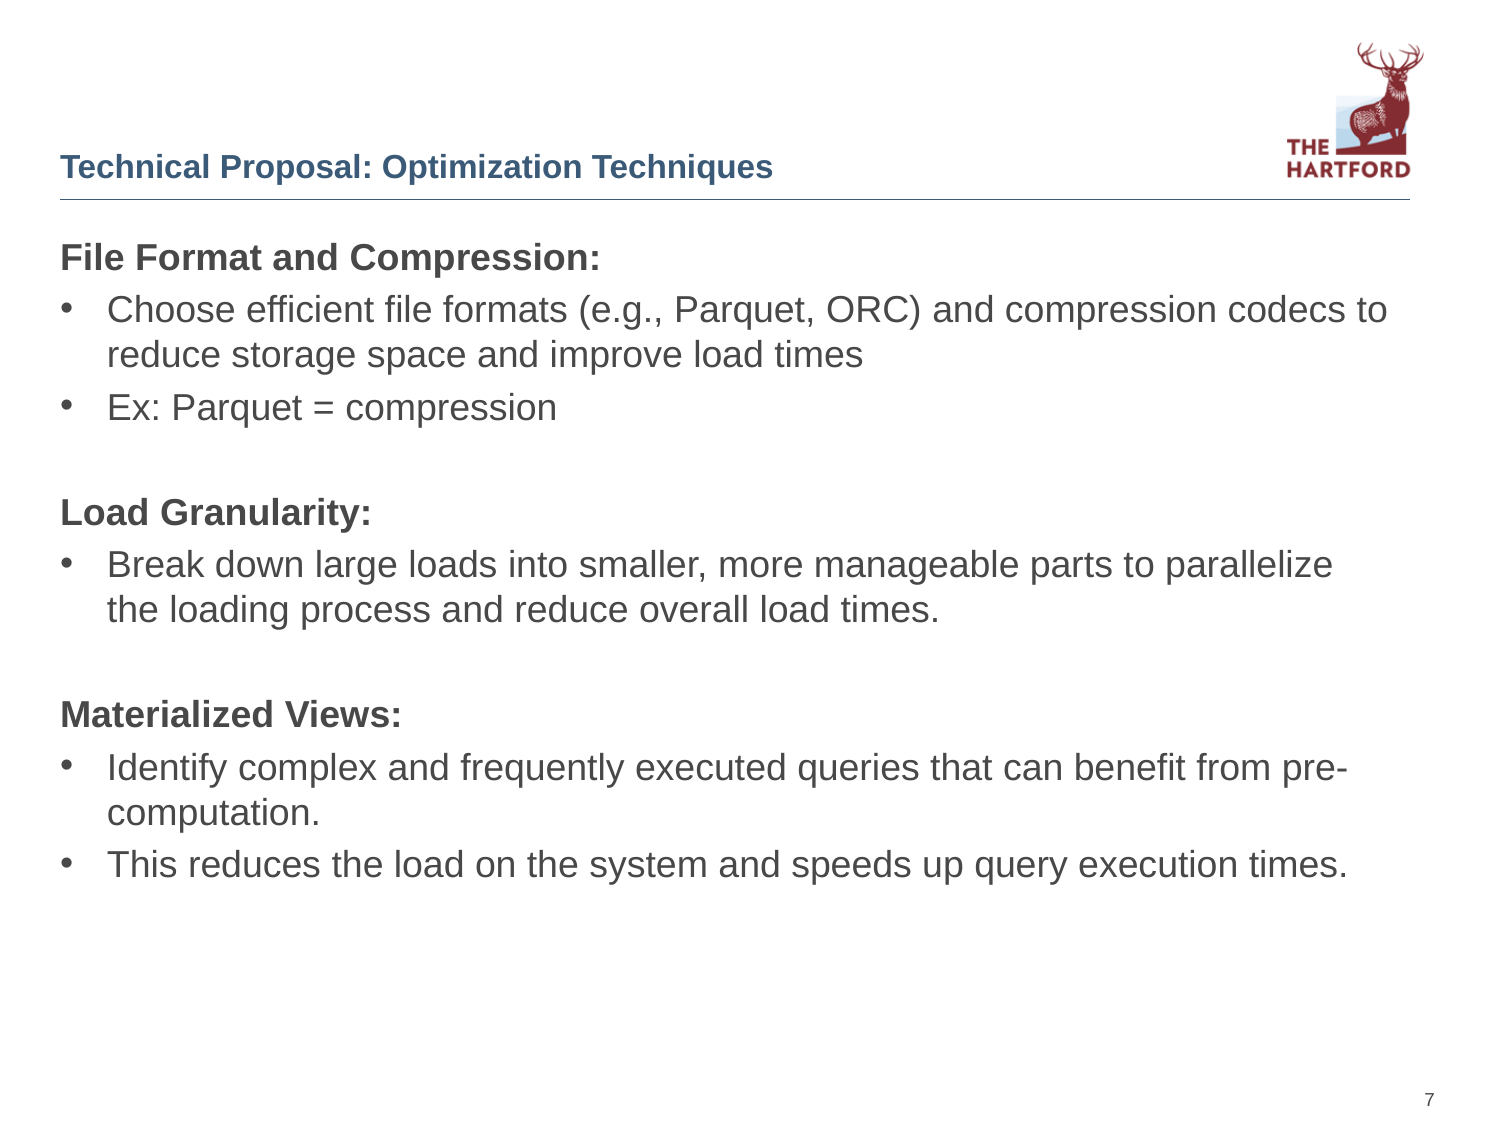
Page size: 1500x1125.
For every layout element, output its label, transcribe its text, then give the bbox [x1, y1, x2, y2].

list File Format and Compression: Choose efficient file formats (e.g., Parquet, ORC) and compression codecs to reduce storage space and improve load times Ex: Parquet = compression Load Granularity: Break down large loads into smaller, more manageable parts to parallelize the loading process and reduce overall load times. Materialized Views: Identify complex and frequently executed queries that can benefit from pre-computation. This reduces the load on the system and speeds up query execution times. [44, 224, 1411, 1089]
slide_number 7 [1380, 1072, 1450, 1125]
title Technical Proposal: Optimization Techniques [44, 57, 1226, 193]
picture [1287, 42, 1424, 178]
